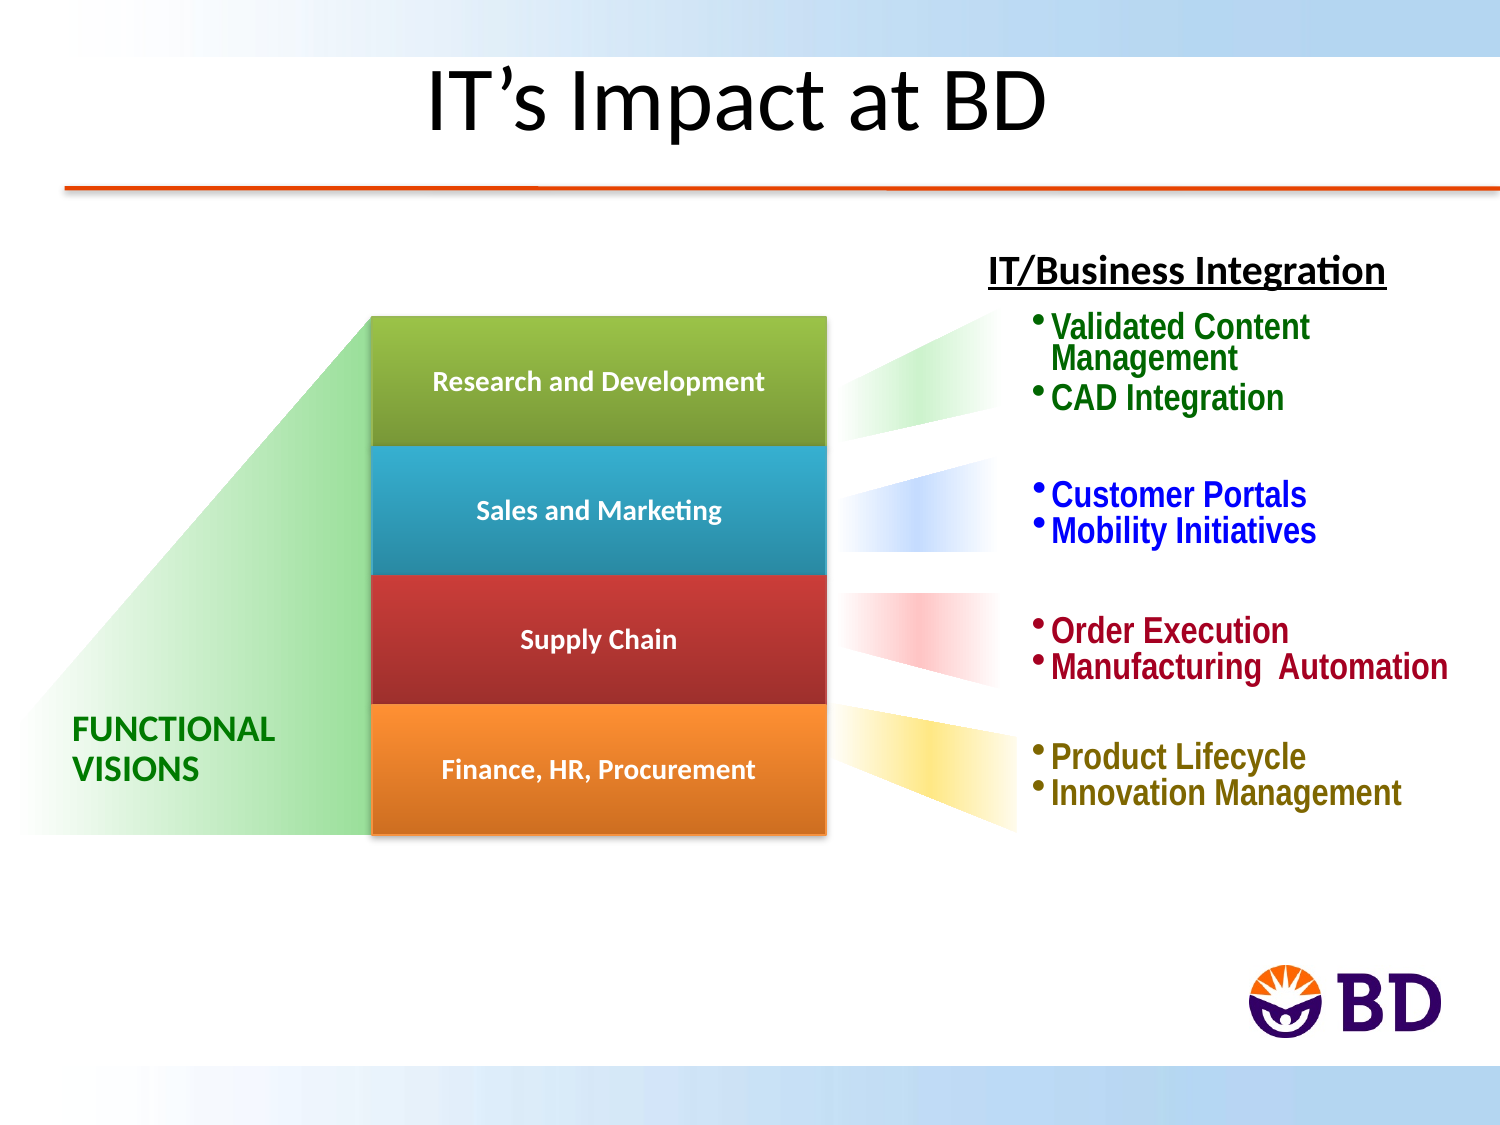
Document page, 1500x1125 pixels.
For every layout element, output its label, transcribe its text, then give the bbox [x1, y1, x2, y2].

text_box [13, 316, 827, 835]
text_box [825, 300, 1475, 844]
text_box IT/Business Integration [961, 235, 1413, 298]
title IT’s Impact at BD [49, 24, 1426, 163]
picture [1249, 965, 1441, 1038]
picture [0, 0, 1500, 57]
picture [0, 1066, 1500, 1125]
